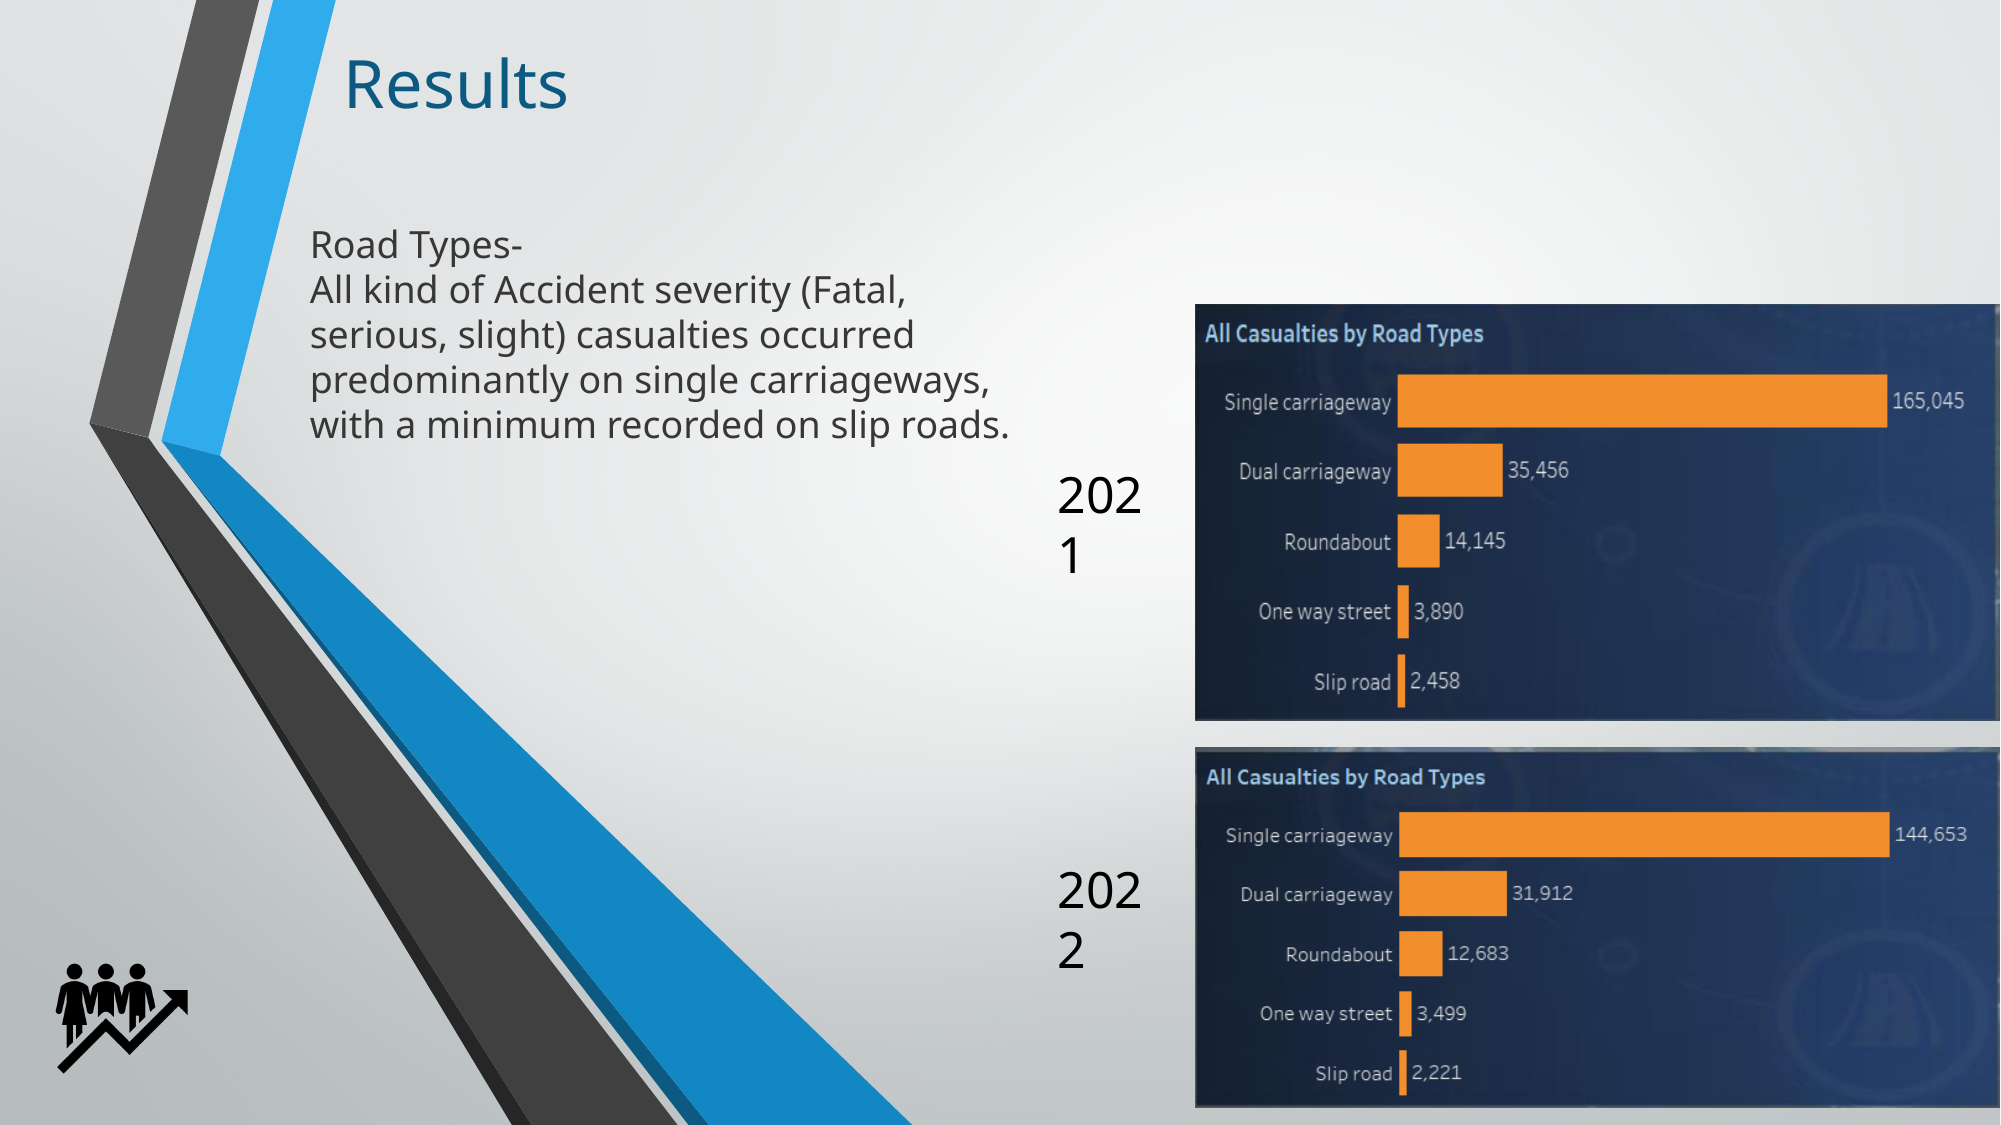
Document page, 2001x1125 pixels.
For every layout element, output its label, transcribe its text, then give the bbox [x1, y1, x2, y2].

text_box 2022 [1043, 851, 1179, 987]
picture [1195, 304, 2000, 721]
picture [45, 940, 197, 1091]
text_box 2021 [1043, 455, 1179, 591]
picture [1195, 747, 2000, 1108]
text_box Results [329, 34, 642, 130]
text_box Road Types- All kind of Accident severity (Fatal, serious, slight) casualties occurred predominantly on single carriageways, with a minimum recorded on slip roads. [294, 213, 1033, 454]
